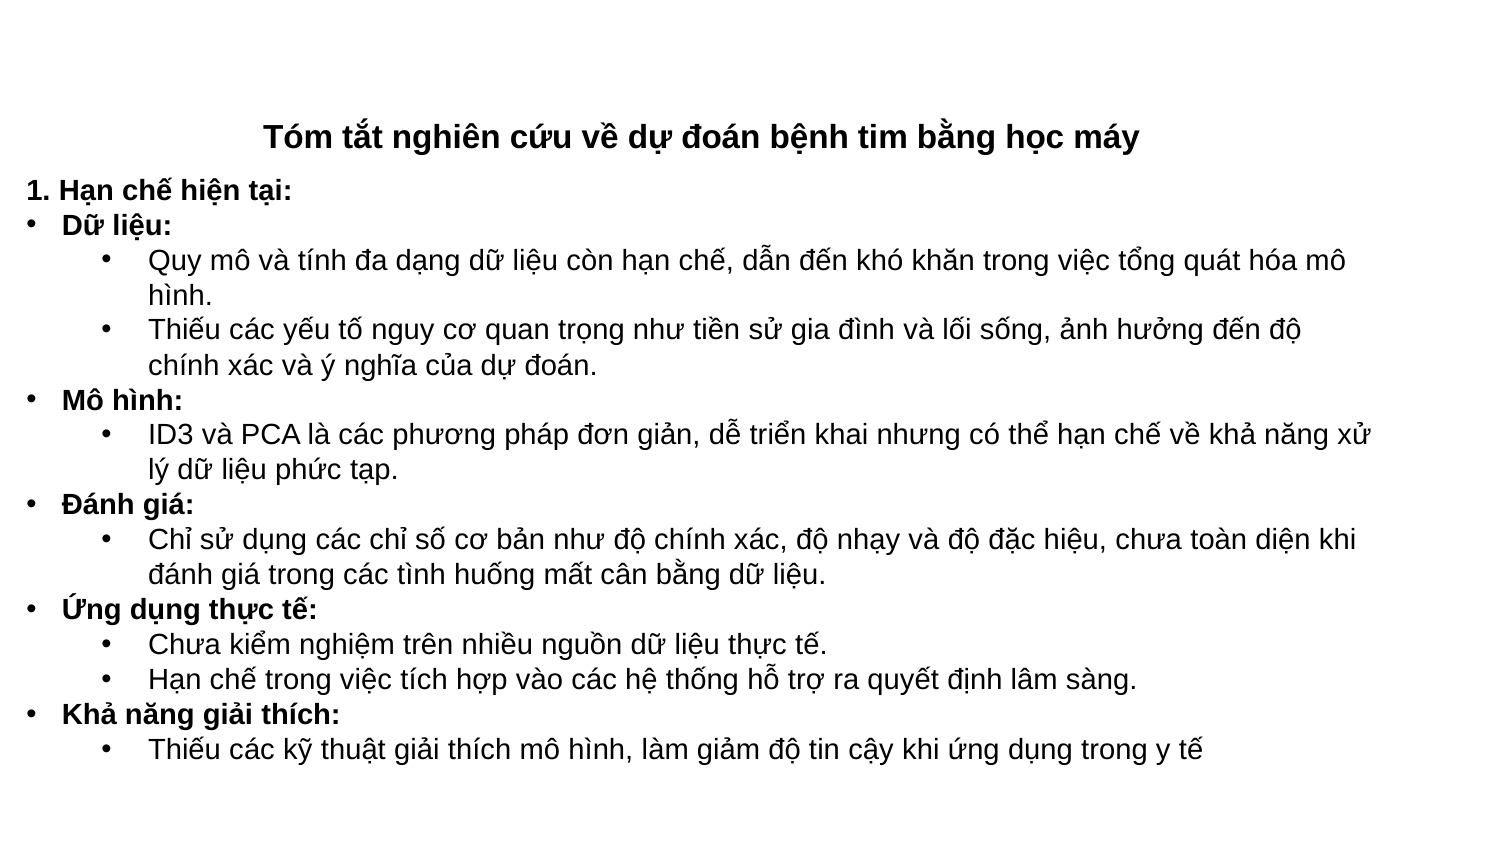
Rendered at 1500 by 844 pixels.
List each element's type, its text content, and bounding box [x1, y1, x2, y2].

text_box Tóm tắt nghiên cứu về dự đoán bệnh tim bằng học máy 1. Hạn chế hiện tại: Dữ liệu: Quy mô và tính đa dạng dữ liệu còn hạn chế, dẫn đến khó khăn trong việc tổng quát hóa mô hình. Thiếu các yếu tố nguy cơ quan trọng như tiền sử gia đình và lối sống, ảnh hưởng đến độ chính xác và ý nghĩa của dự đoán. Mô hình: ID3 và PCA là các phương pháp đơn giản, dễ triển khai nhưng có thể hạn chế về khả năng xử lý dữ liệu phức tạp. Đánh giá: Chỉ sử dụng các chỉ số cơ bản như độ chính xác, độ nhạy và độ đặc hiệu, chưa toàn diện khi đánh giá trong các tình huống mất cân bằng dữ liệu. Ứng dụng thực tế: Chưa kiểm nghiệm trên nhiều nguồn dữ liệu thực tế. Hạn chế trong việc tích hợp vào các hệ thống hỗ trợ ra quyết định lâm sàng. Khả năng giải thích: Thiếu các kỹ thuật giải thích mô hình, làm giảm độ tin cậy khi ứng dụng trong y tế [11, 108, 1393, 803]
